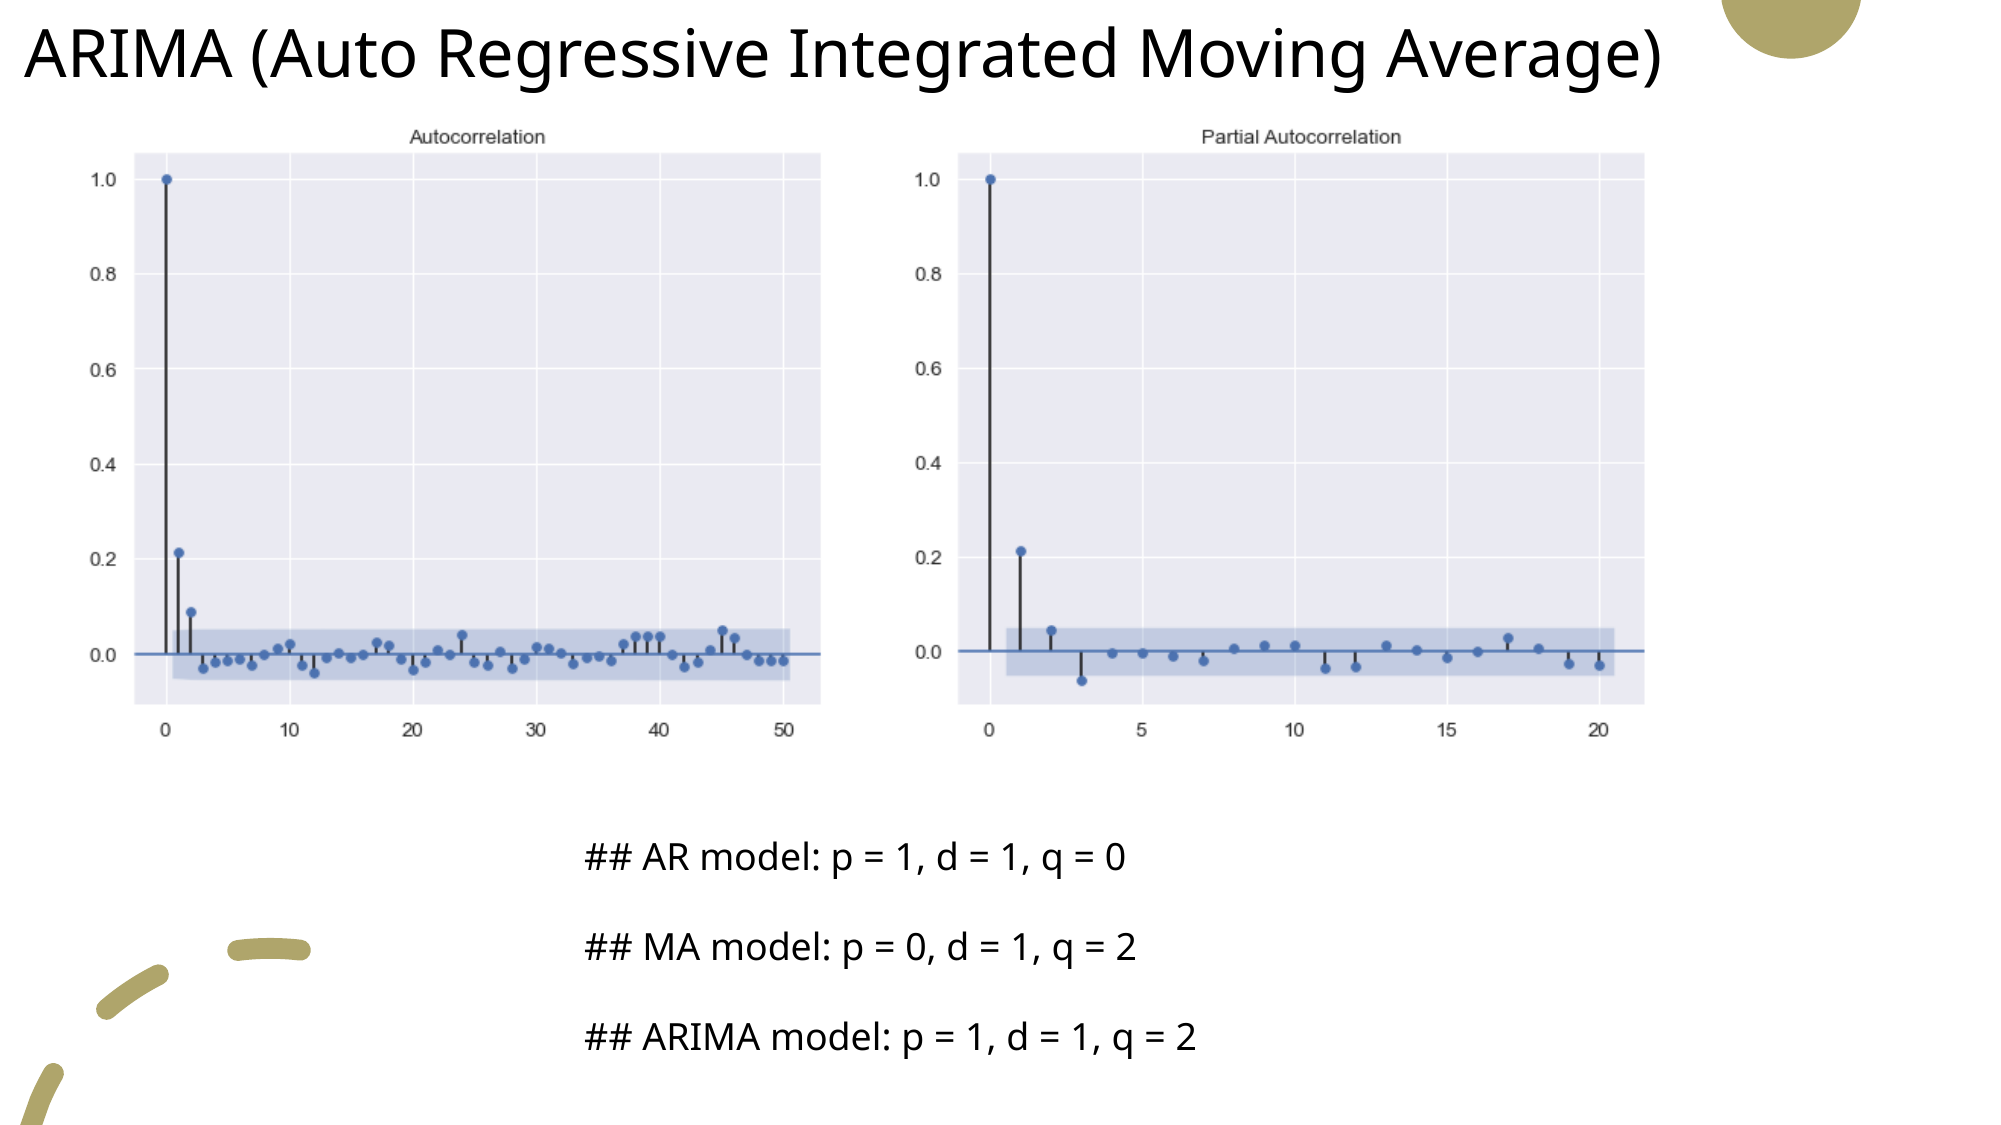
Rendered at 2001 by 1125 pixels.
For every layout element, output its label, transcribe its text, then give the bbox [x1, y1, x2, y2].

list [78, 118, 1657, 752]
text_box ## AR model: p = 1, d = 1, q = 0 ## MA model: p = 0, d = 1, q = 2 ## ARIMA model: p = 1, d = 1, q = 2 [569, 825, 1620, 1066]
title ARIMA (Auto Regressive Integrated Moving Average) [9, 11, 1991, 101]
